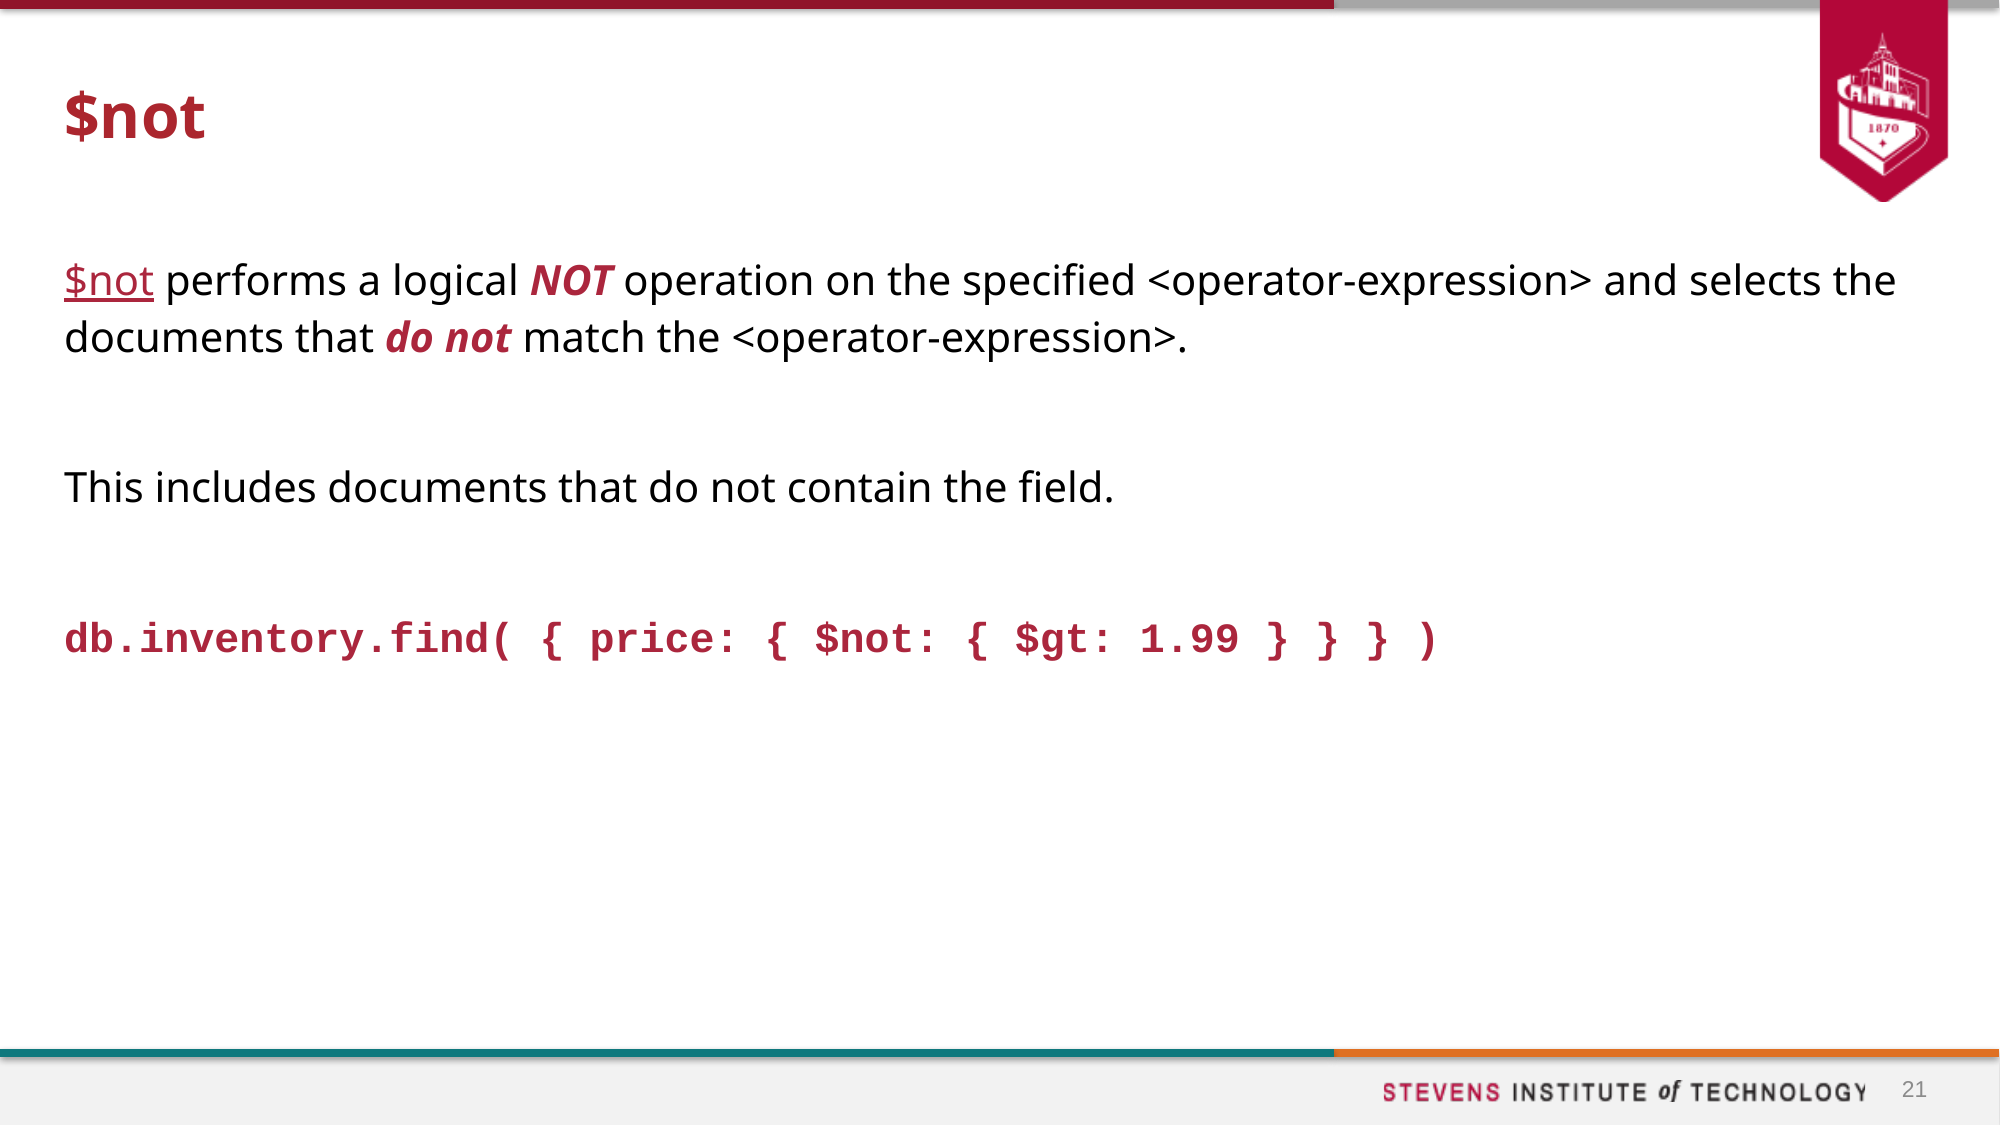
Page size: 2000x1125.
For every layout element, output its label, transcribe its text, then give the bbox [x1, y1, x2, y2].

title $not [49, 68, 1647, 157]
list $not performs a logical NOT operation on the specified <operator-expression> and selects the documents that do not match the <operator-expression>. This includes documents that do not contain the field. db.inventory.find( { price: { $not: { $gt: 1.99 } } } ) [49, 246, 1951, 1118]
slide_number 21 [1862, 1057, 1967, 1118]
